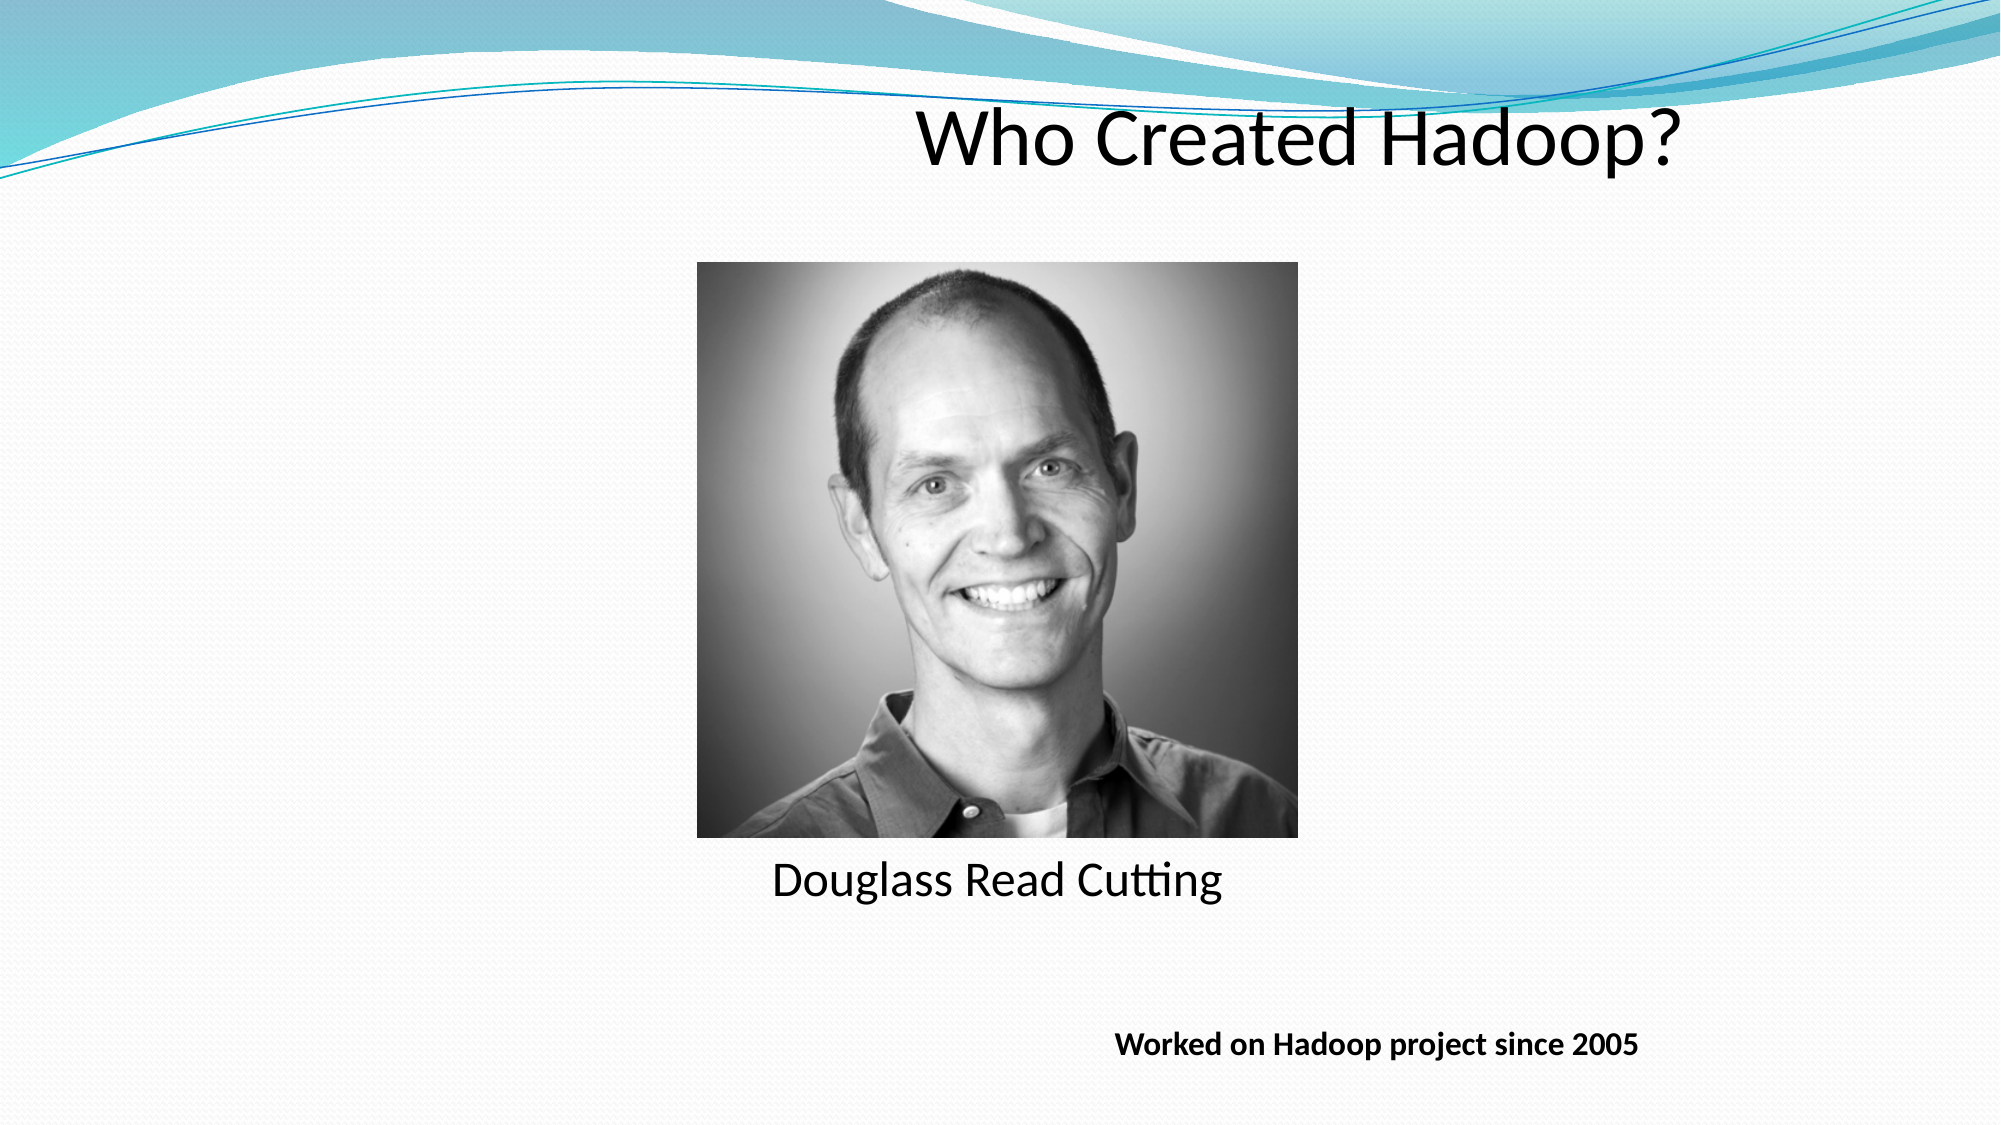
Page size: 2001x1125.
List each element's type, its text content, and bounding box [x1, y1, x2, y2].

text_box Worked on Hadoop project since 2005 [1099, 1014, 1655, 1070]
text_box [697, 262, 1298, 916]
text_box Who Created Hadoop? [324, 75, 1700, 190]
